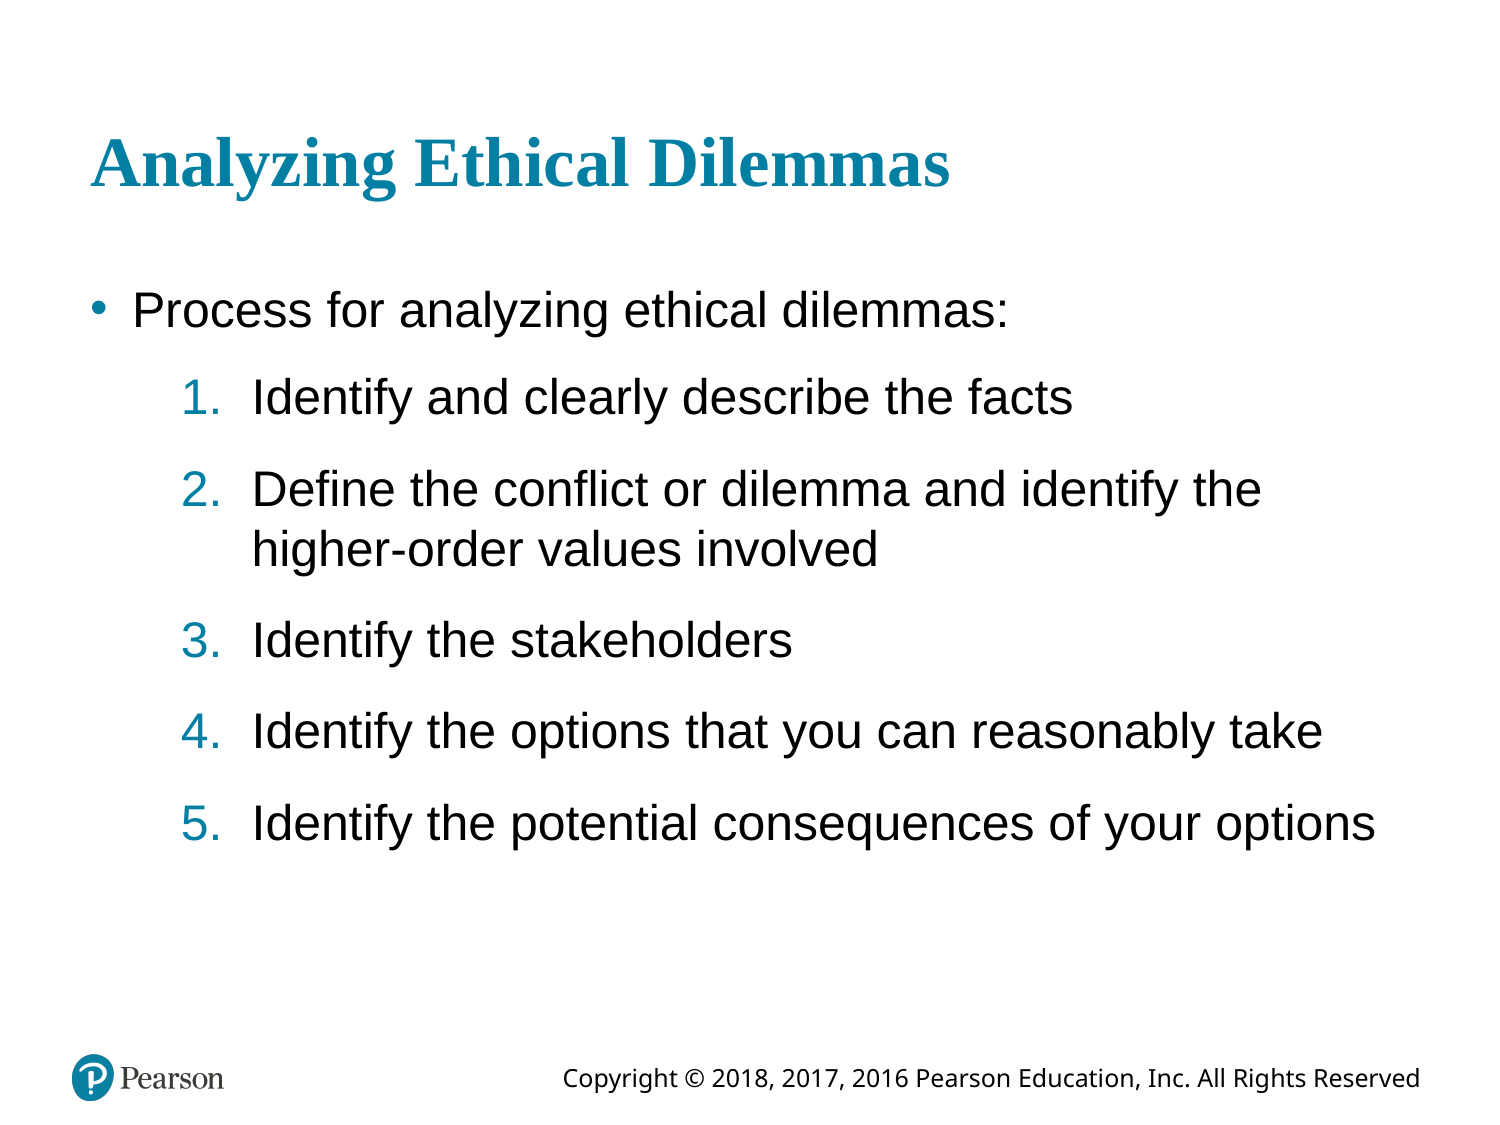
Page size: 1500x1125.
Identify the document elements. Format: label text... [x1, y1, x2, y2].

list Identify and clearly describe the facts Define the conflict or dilemma and identify the higher-order values involved Identify the stakeholders Identify the options that you can reasonably take Identify the potential consequences of your options [165, 349, 1425, 961]
picture [72, 1054, 88, 1070]
picture [72, 1087, 83, 1101]
picture [80, 1063, 106, 1088]
title Analyzing Ethical Dilemmas [75, 35, 1425, 216]
list Process for analyzing ethical dilemmas: [75, 262, 1425, 348]
picture [98, 1054, 224, 1101]
